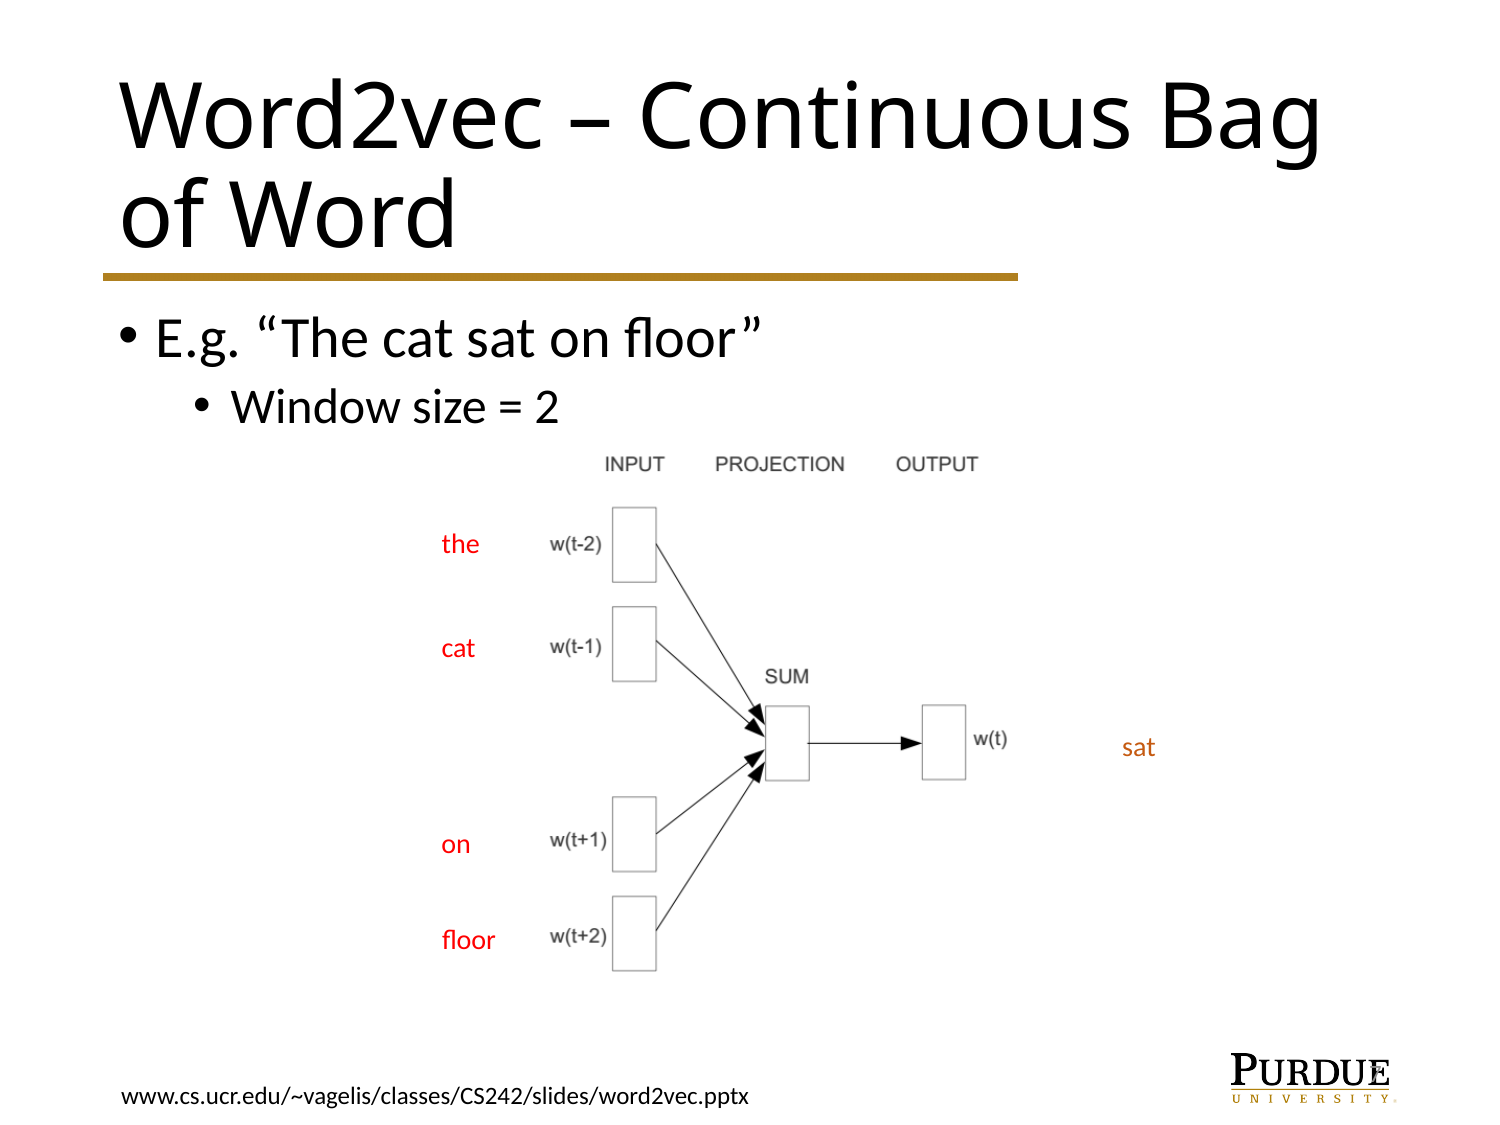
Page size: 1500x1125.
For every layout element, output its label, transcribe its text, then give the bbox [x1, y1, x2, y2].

list E.g. “The cat sat on floor” Window size = 2 [103, 299, 1397, 1014]
text_box floor [427, 913, 512, 963]
text_box on [426, 818, 486, 867]
title Word2vec – Continuous Bag of Word [103, 59, 1397, 278]
text_box cat [426, 622, 491, 671]
text_box www.cs.ucr.edu/~vagelis/classes/CS242/slides/word2vec.pptx [106, 1071, 766, 1117]
text_box sat [1107, 720, 1171, 770]
slide_number 7 [1059, 1042, 1397, 1103]
picture [540, 445, 1013, 996]
text_box the [426, 517, 495, 567]
